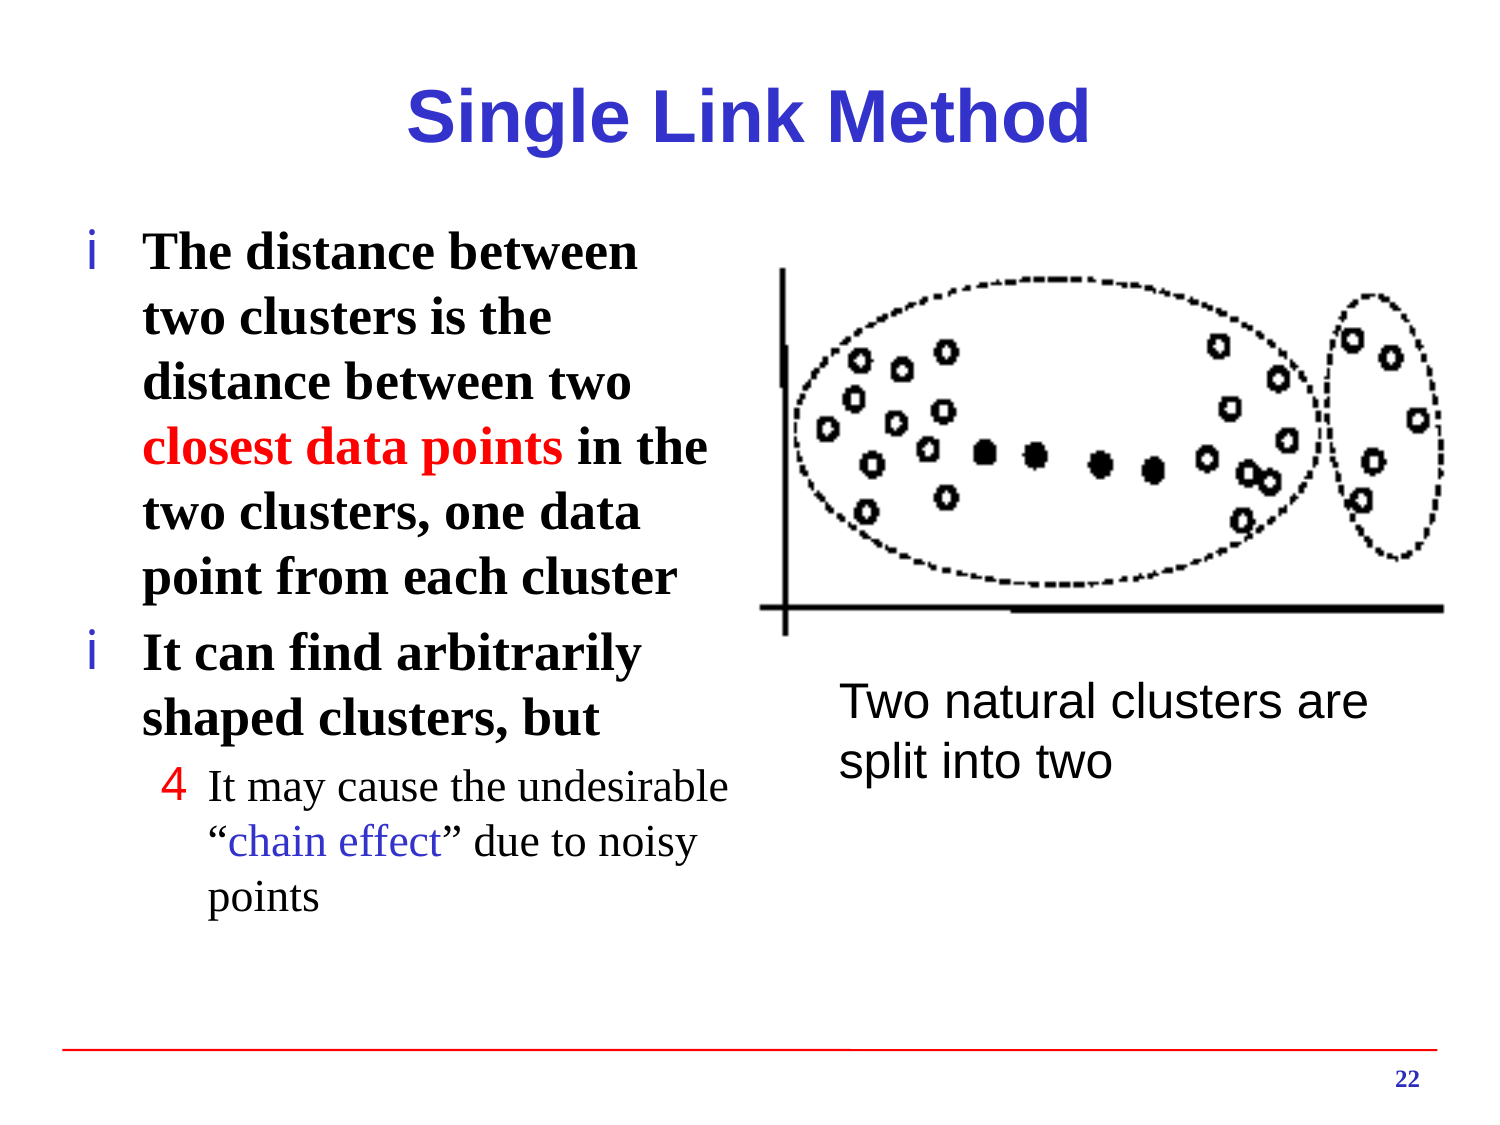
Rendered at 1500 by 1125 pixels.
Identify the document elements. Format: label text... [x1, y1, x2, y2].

title Single Link Method [74, 62, 1426, 163]
text_box Two natural clusters are split into two [767, 662, 1436, 797]
list The distance between two clusters is the distance between two closest data points in the two clusters, one data point from each cluster It can find arbitrarily shaped clusters, but It may cause the undesirable “chain effect” due to noisy points [70, 207, 751, 1012]
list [755, 249, 1459, 654]
slide_number 22 [1074, 1054, 1436, 1100]
